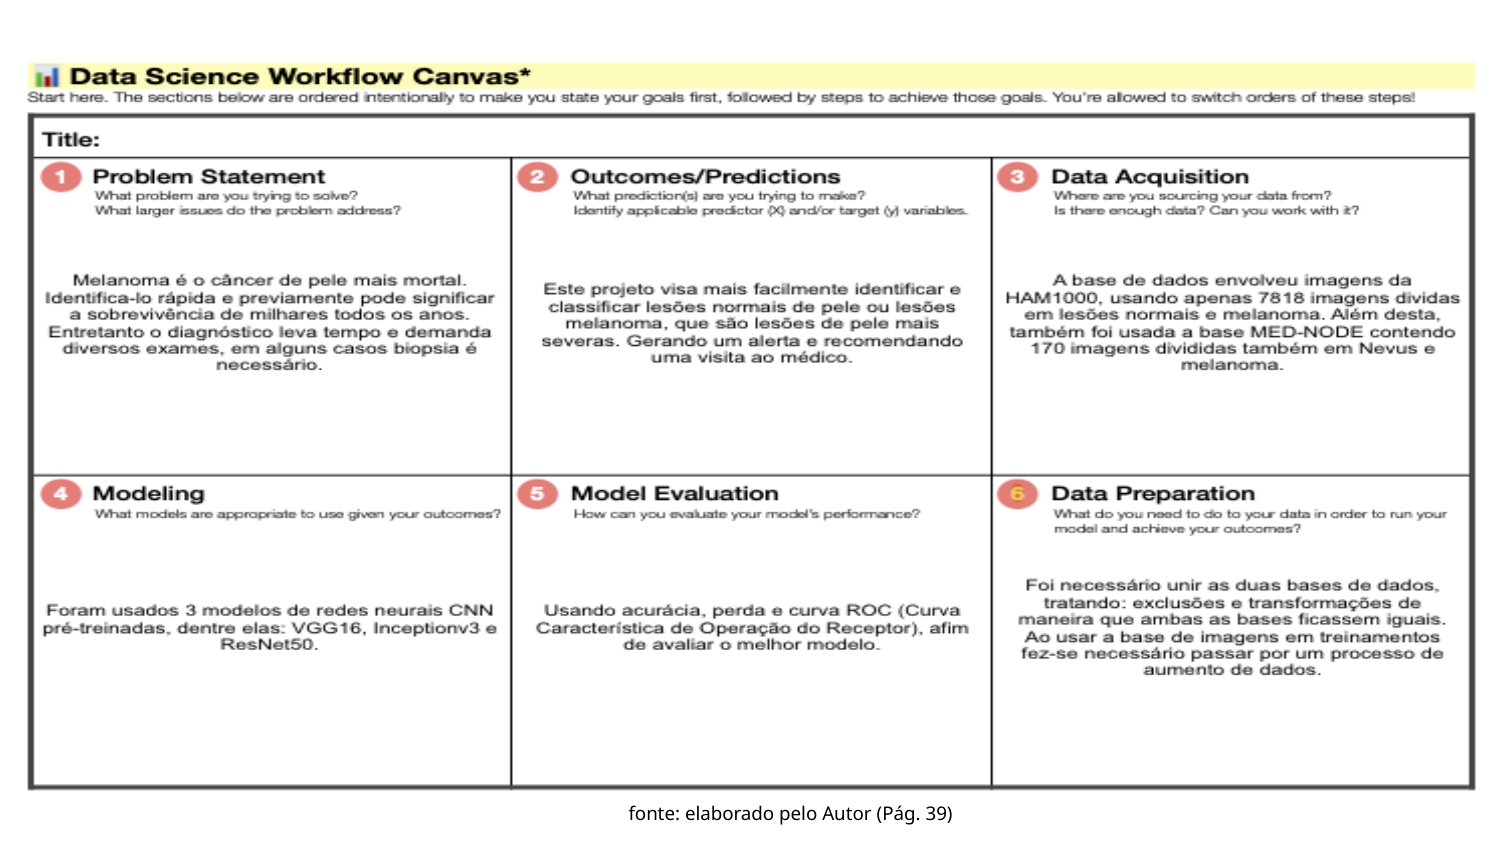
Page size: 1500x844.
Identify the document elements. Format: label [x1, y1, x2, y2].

text_box [0, 43, 1500, 844]
